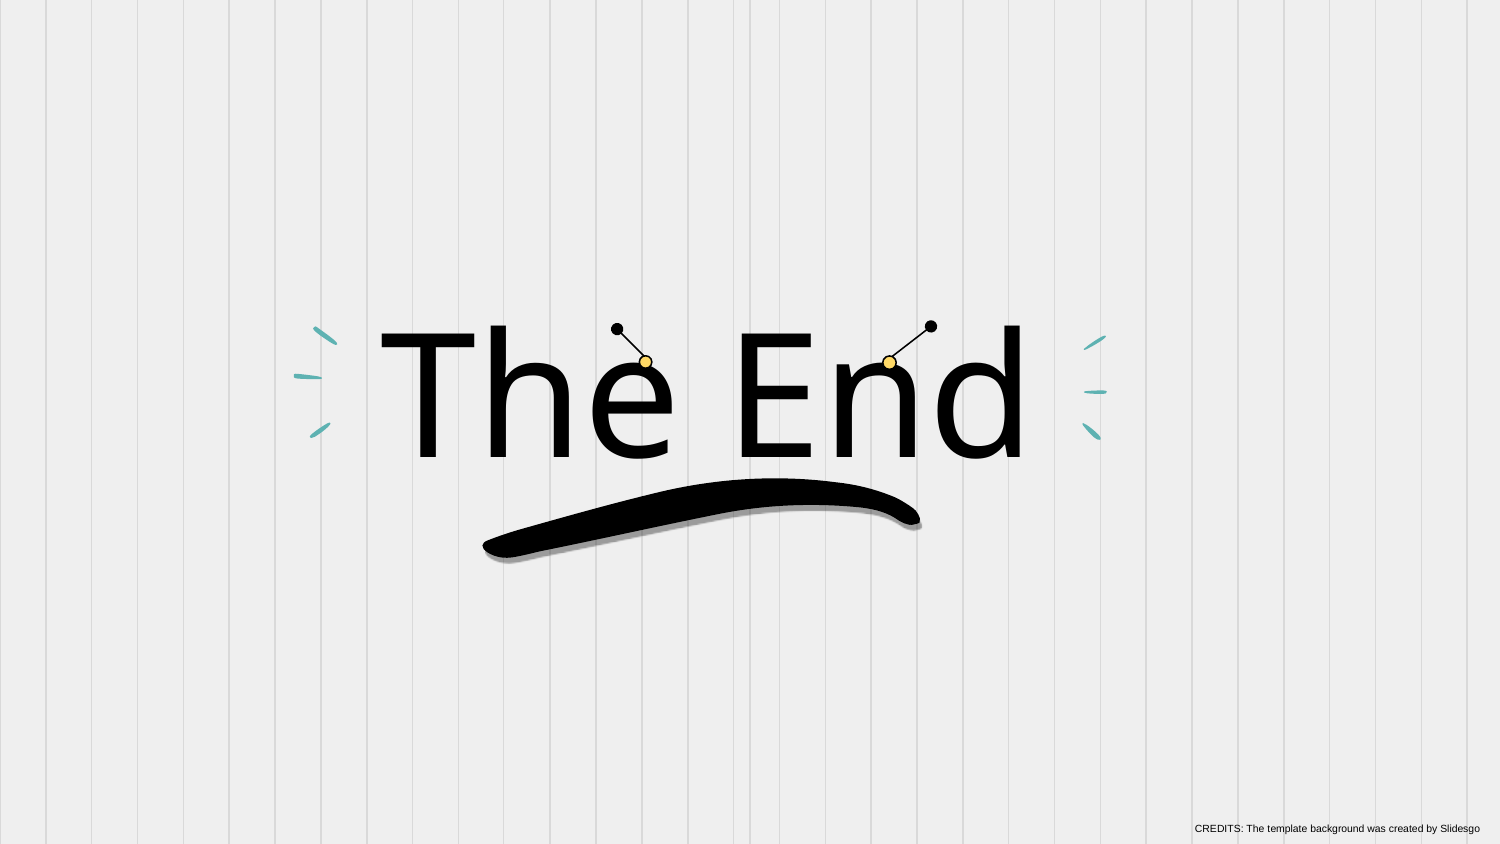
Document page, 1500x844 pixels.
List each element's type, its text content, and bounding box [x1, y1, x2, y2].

text_box [313, 326, 338, 345]
text_box [882, 358, 894, 370]
text_box [1083, 335, 1106, 350]
text_box [309, 422, 331, 438]
text_box [482, 478, 920, 558]
text_box [1083, 390, 1107, 394]
text_box The End [288, 190, 1129, 507]
text_box [1082, 423, 1101, 440]
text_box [889, 326, 932, 359]
text_box [293, 373, 322, 380]
text_box CREDITS: The template background was created by Slidesgo [1180, 815, 1499, 843]
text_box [616, 328, 651, 363]
